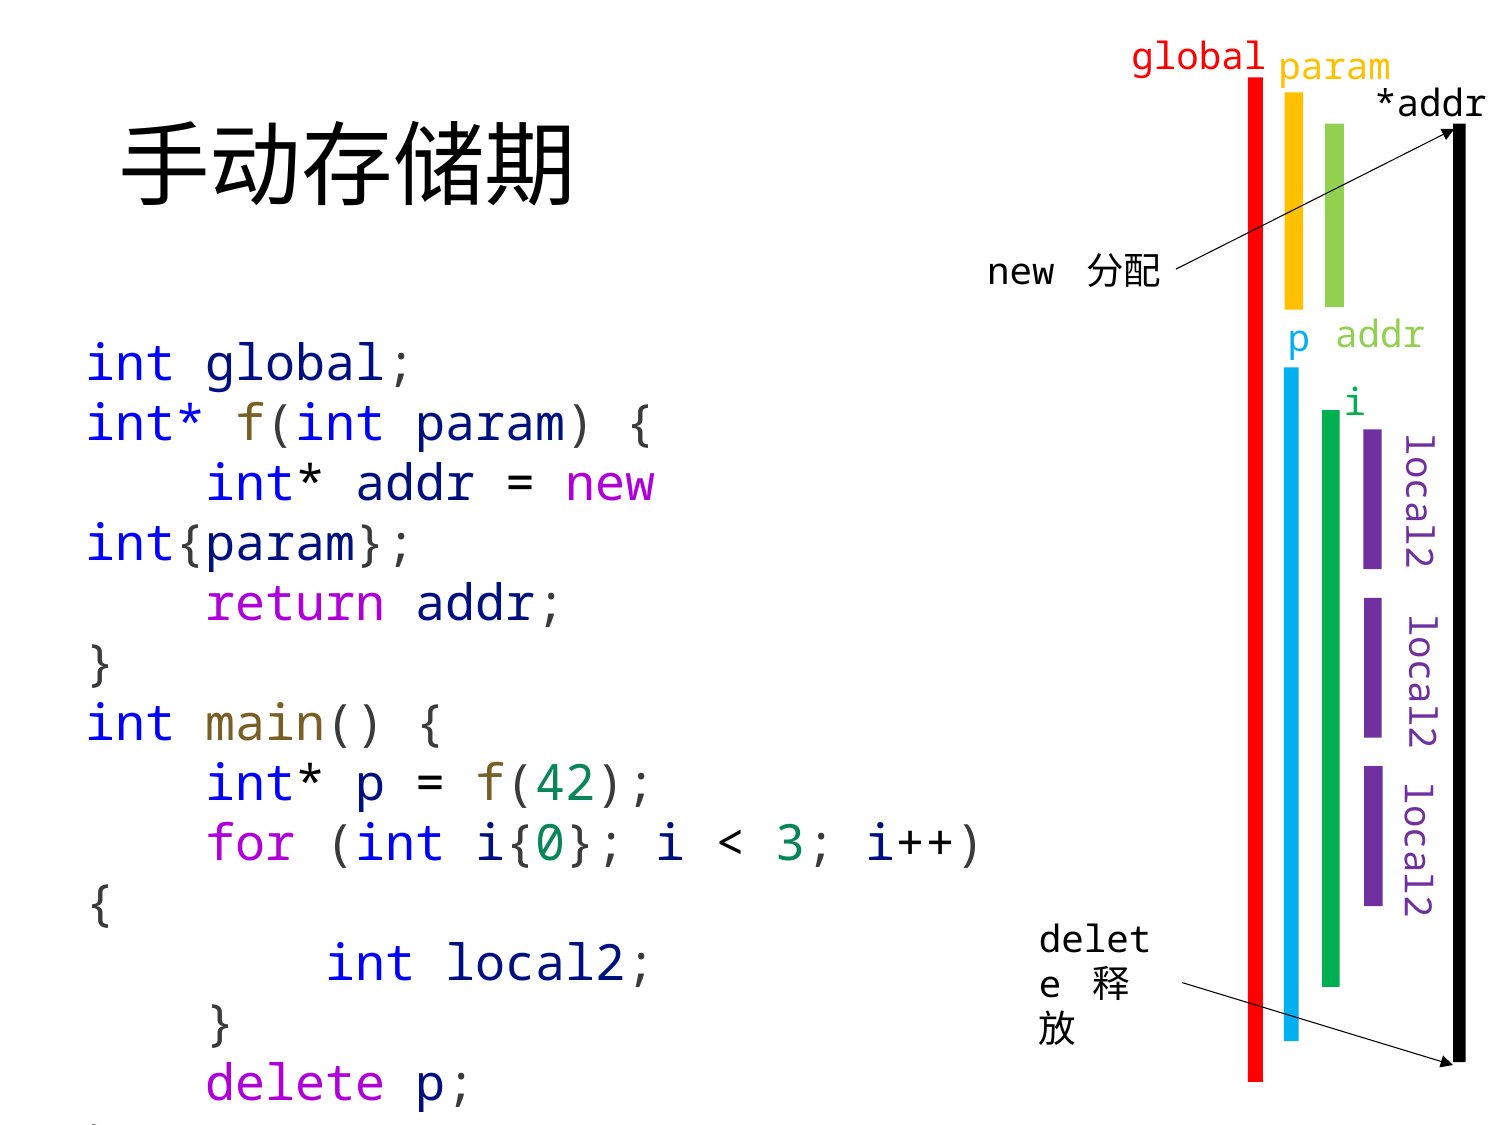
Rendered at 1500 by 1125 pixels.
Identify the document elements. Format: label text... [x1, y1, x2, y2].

text_box int global; int* f(int param) { int* addr = new int{param}; return addr; } int main() { int* p = f(42); for (int i{0}; i < 3; i++) { int local2; } delete p; } [70, 322, 1018, 1125]
title 手动存储期 [103, 59, 1121, 278]
text_box new 分配 [972, 239, 1121, 299]
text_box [1175, 128, 1455, 270]
text_box delete 释放 [1023, 907, 1121, 1058]
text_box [1182, 960, 1454, 1066]
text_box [1121, 24, 1498, 1082]
